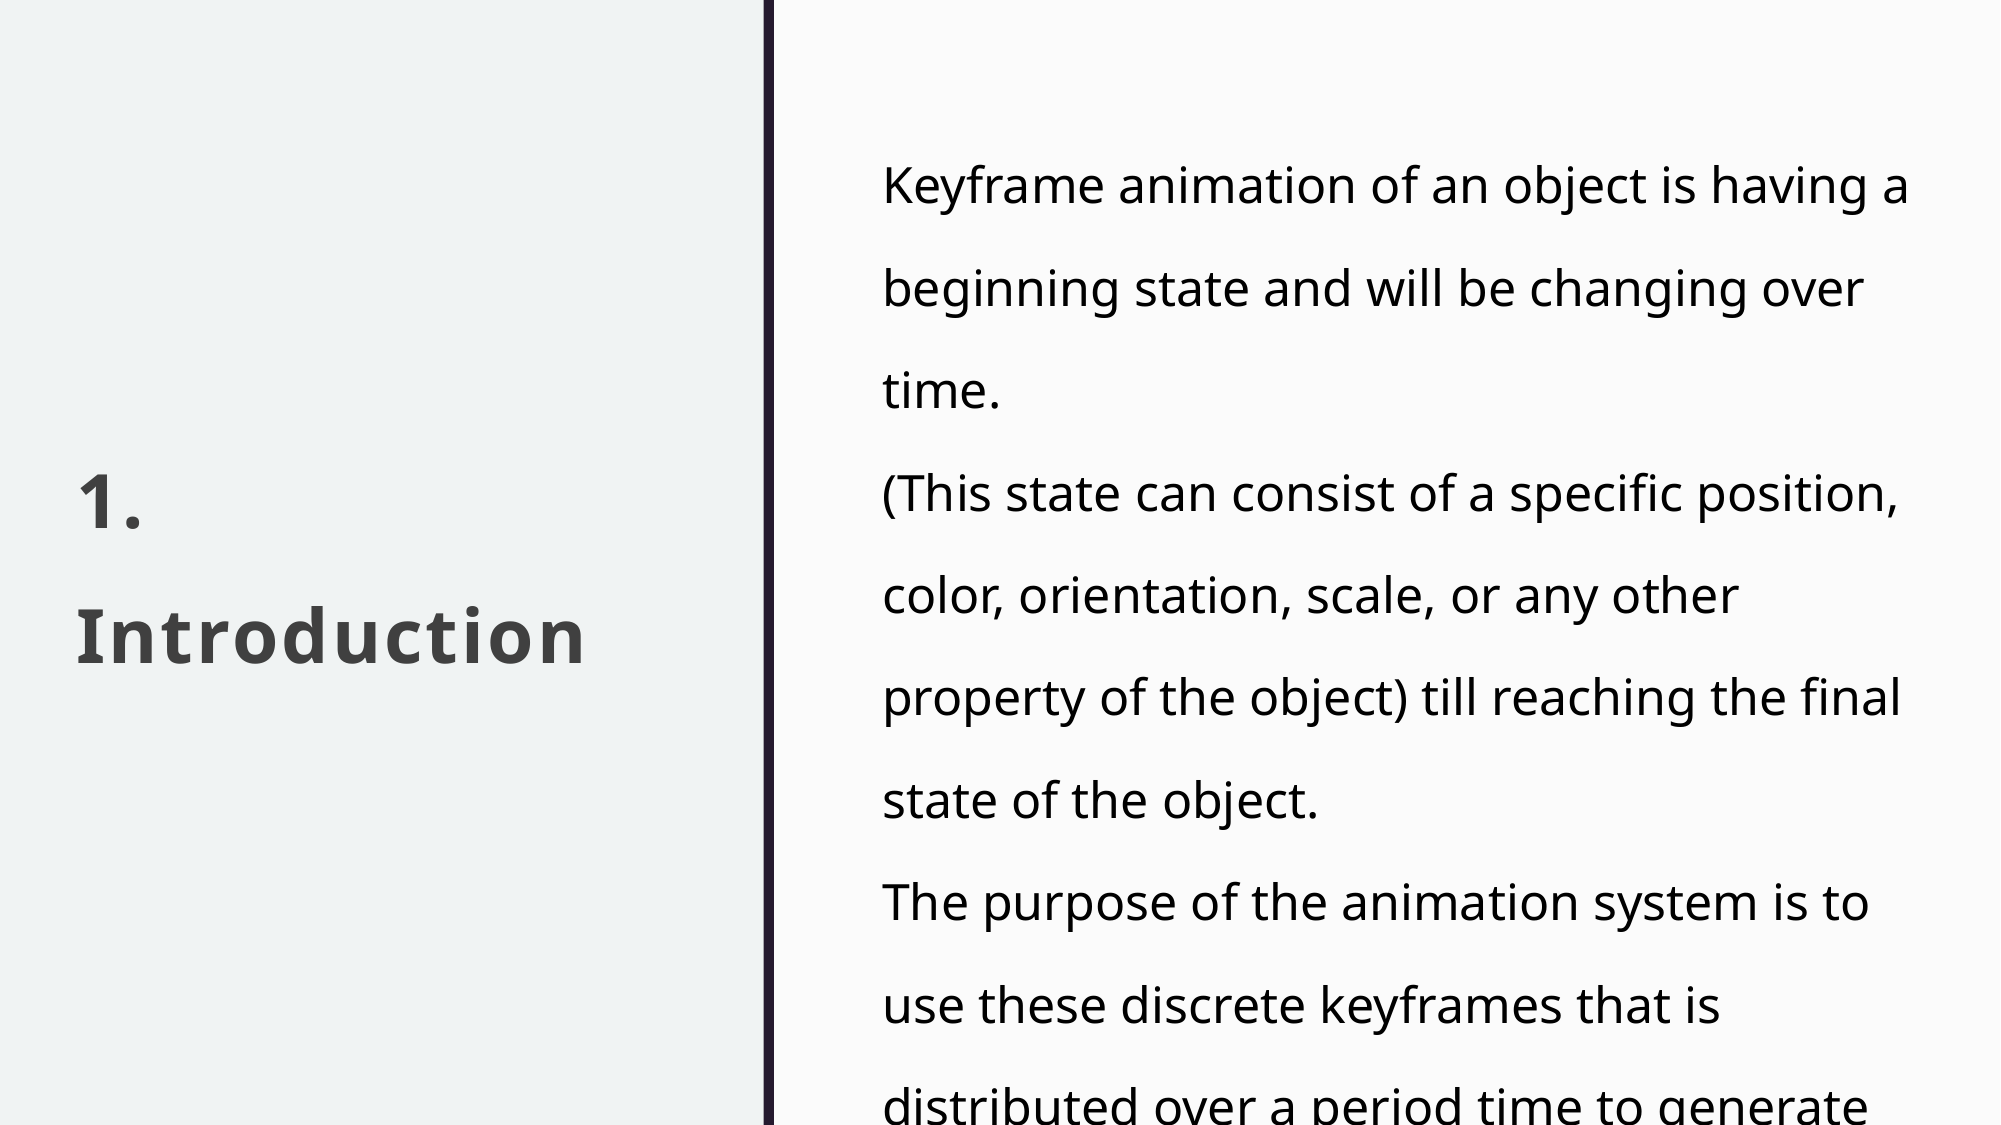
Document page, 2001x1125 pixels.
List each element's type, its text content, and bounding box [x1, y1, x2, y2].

title 1. Introduction [58, 115, 666, 969]
table_header Keyframe animation of an object is having a beginning state and will be changing over time. (This state can consist of a specific position, color, orientation, scale, or any other property of the object) till reaching the final state of the object. The purpose of the animation system is to use these discrete keyframes that is distributed over a period time to generate (interpolate) the intermediate states between each keyframe. This process is called inbetweening. [867, 109, 1962, 1125]
